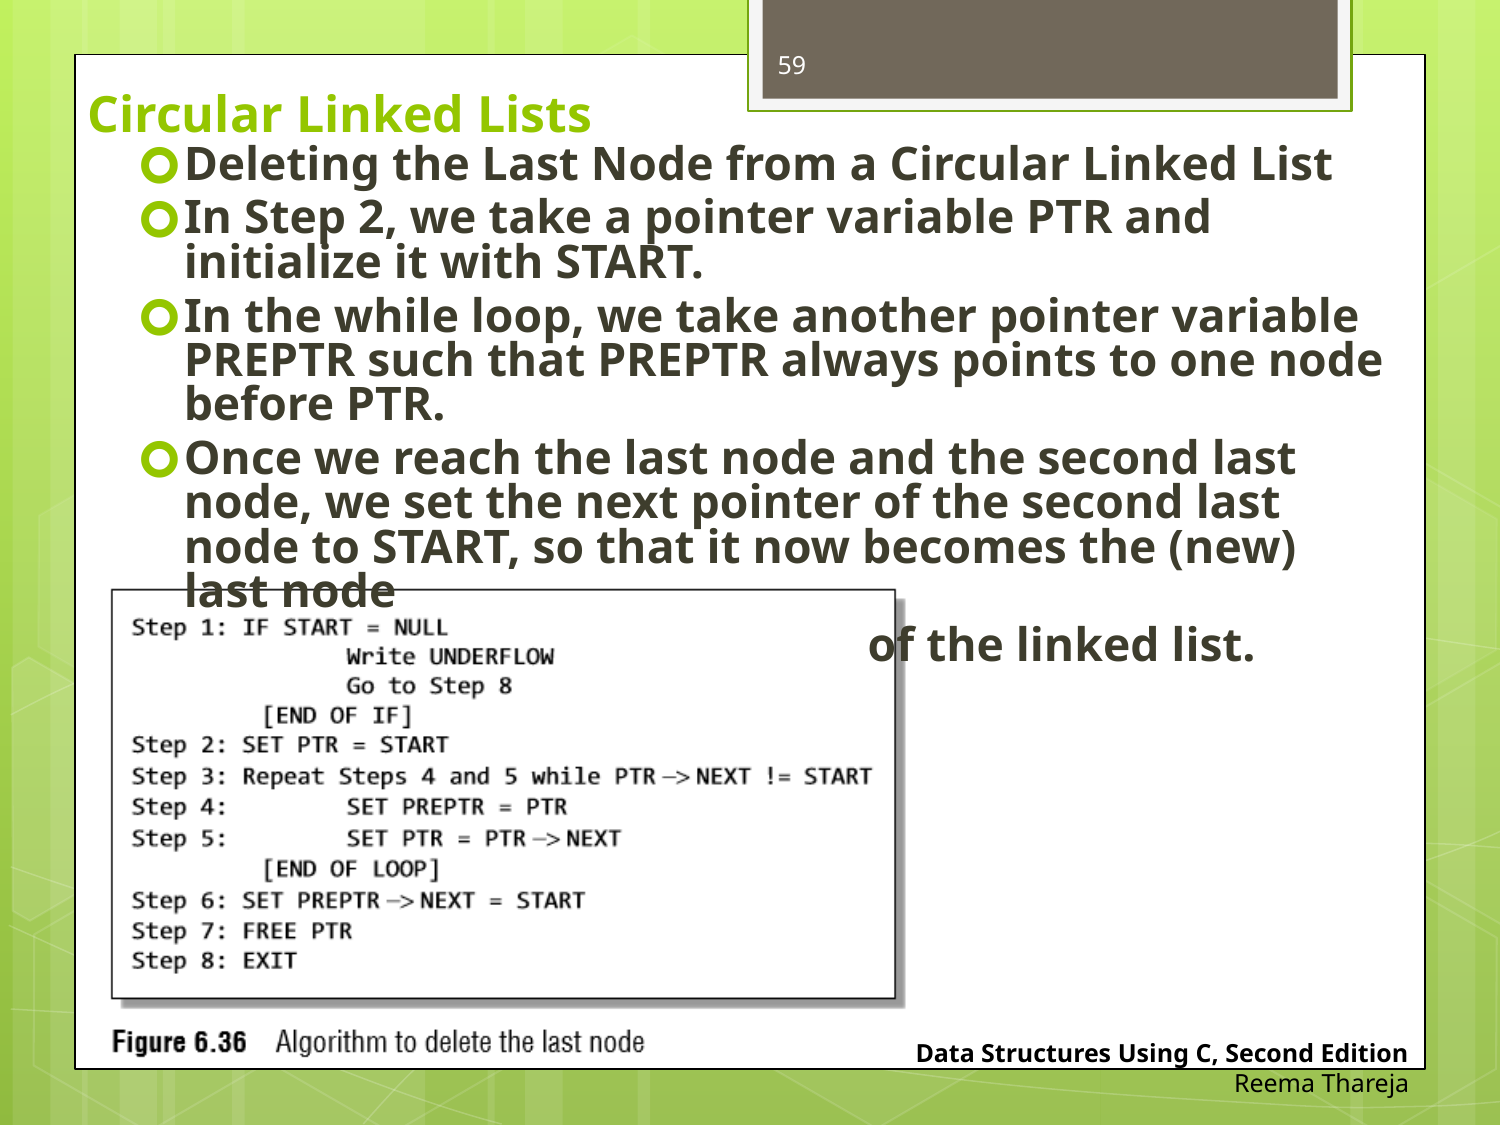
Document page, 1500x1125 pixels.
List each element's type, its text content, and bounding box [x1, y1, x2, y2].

title Circular Linked Lists [72, 37, 1225, 150]
picture [96, 578, 917, 1062]
list Deleting the Last Node from a Circular Linked List In Step 2, we take a pointer variable PTR and initialize it with START. In the while loop, we take another pointer variable PREPTR such that PREPTR always points to one node before PTR. Once we reach the last node and the second last node, we set the next pointer of the second last node to START, so that it now becomes the (new) last node of the linked list. [112, 137, 1400, 579]
footer Data Structures Using C, Second Edition Reema Thareja [849, 1037, 1425, 1098]
slide_number 59 [762, 36, 982, 97]
